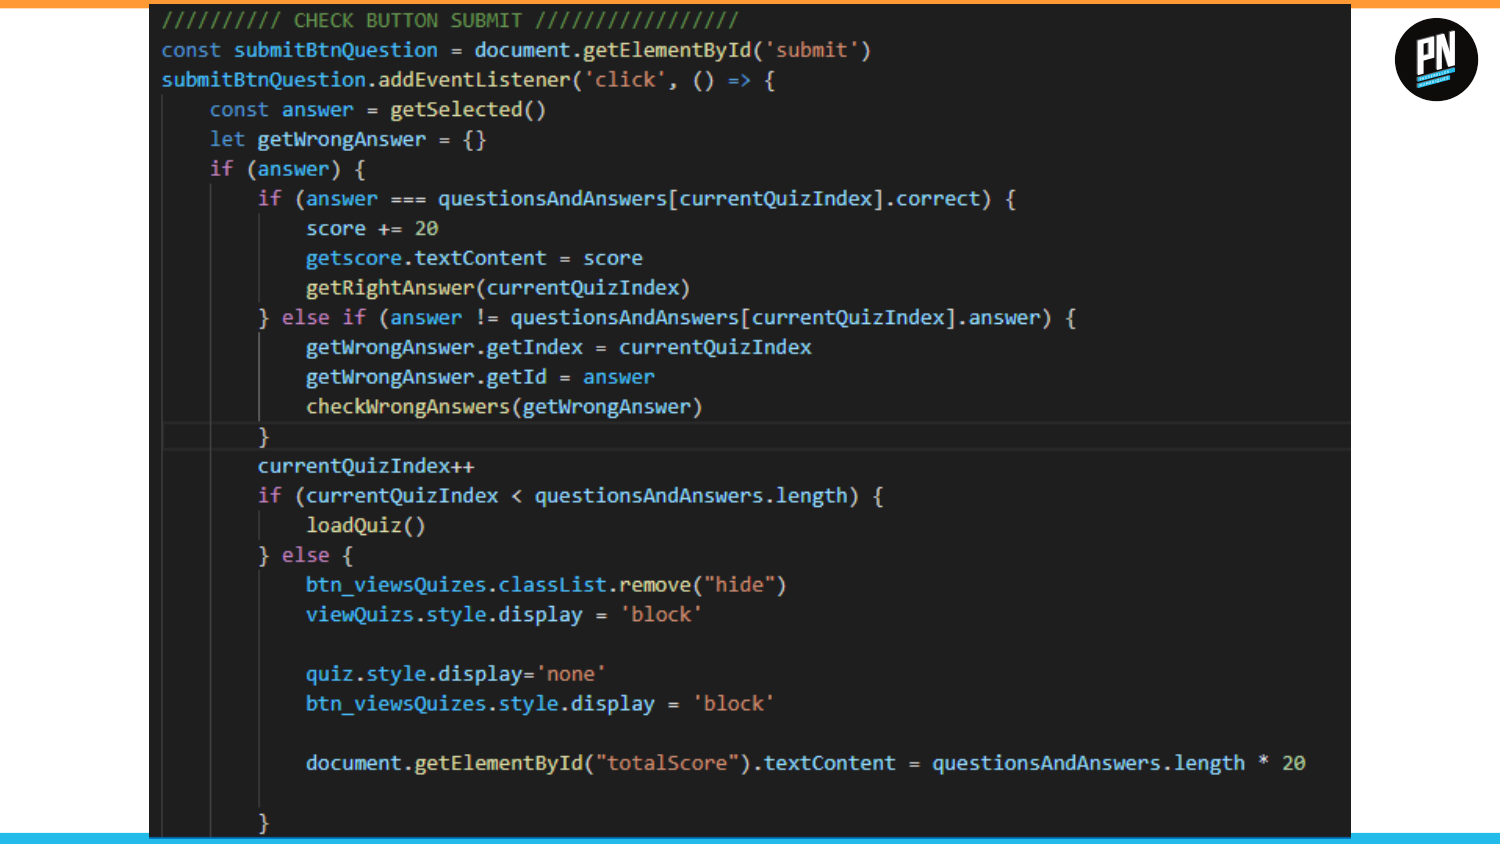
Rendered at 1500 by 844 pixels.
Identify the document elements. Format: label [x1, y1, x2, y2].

picture [149, 4, 1351, 840]
picture [1394, 17, 1479, 102]
